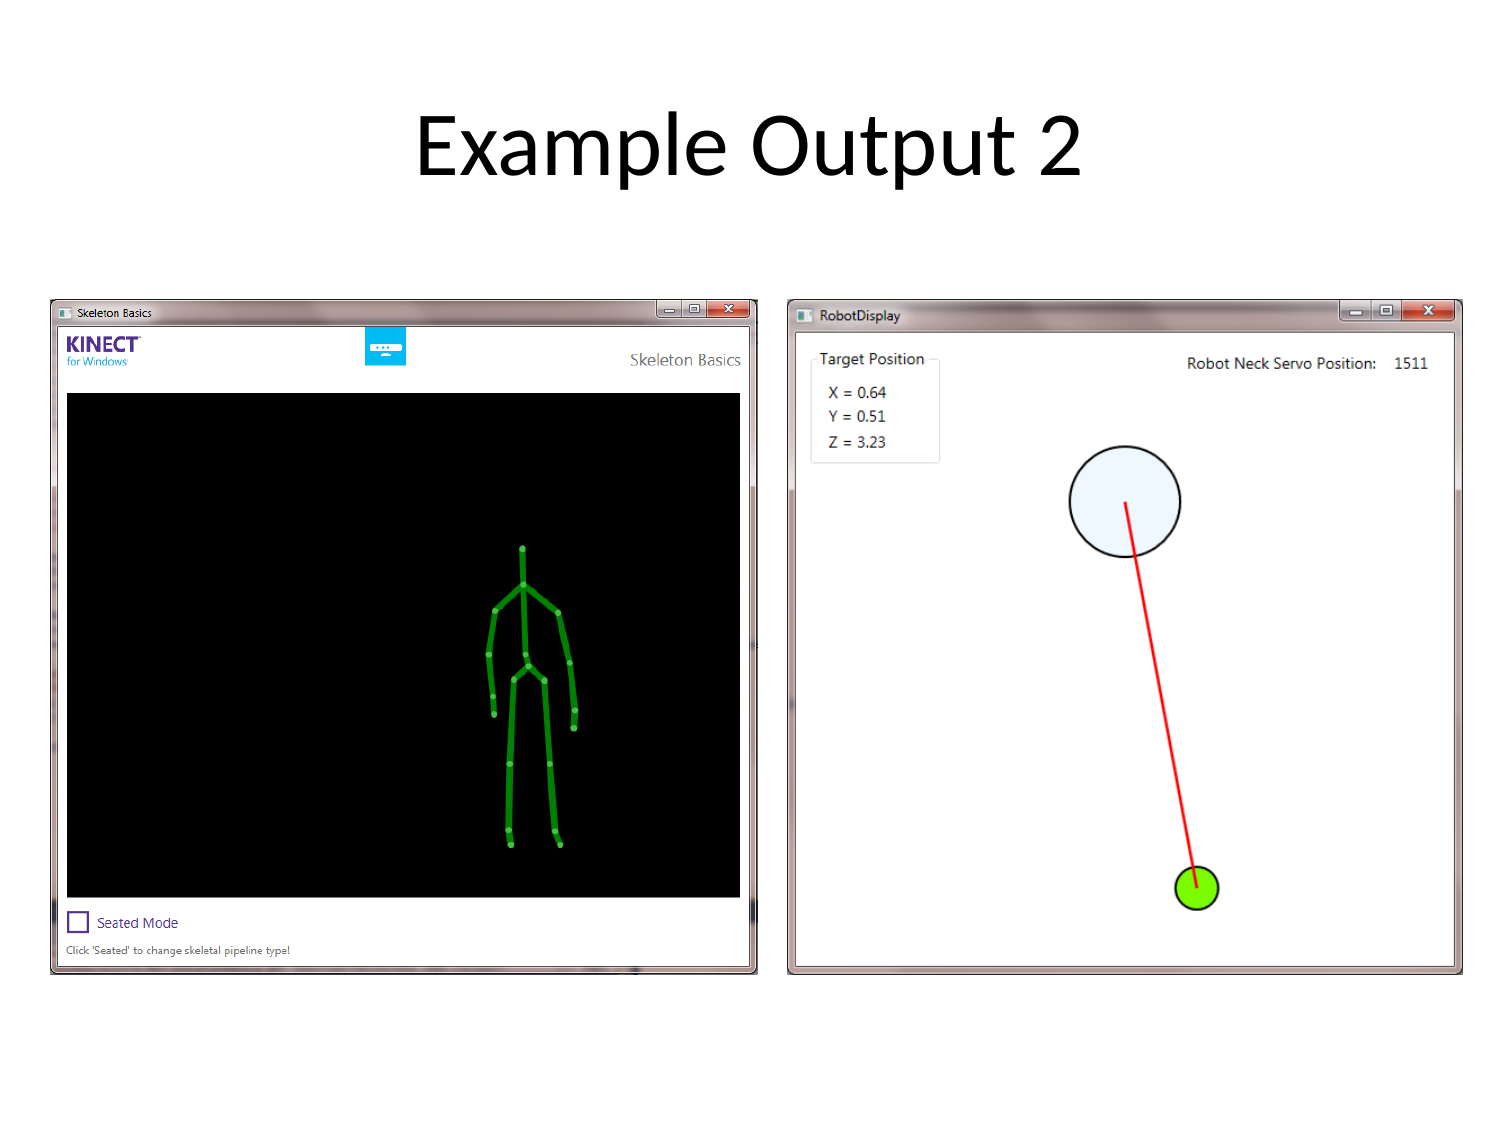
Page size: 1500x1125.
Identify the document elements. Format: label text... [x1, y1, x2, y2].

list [49, 299, 758, 976]
picture [787, 299, 1463, 976]
title Example Output 2 [75, 45, 1425, 233]
